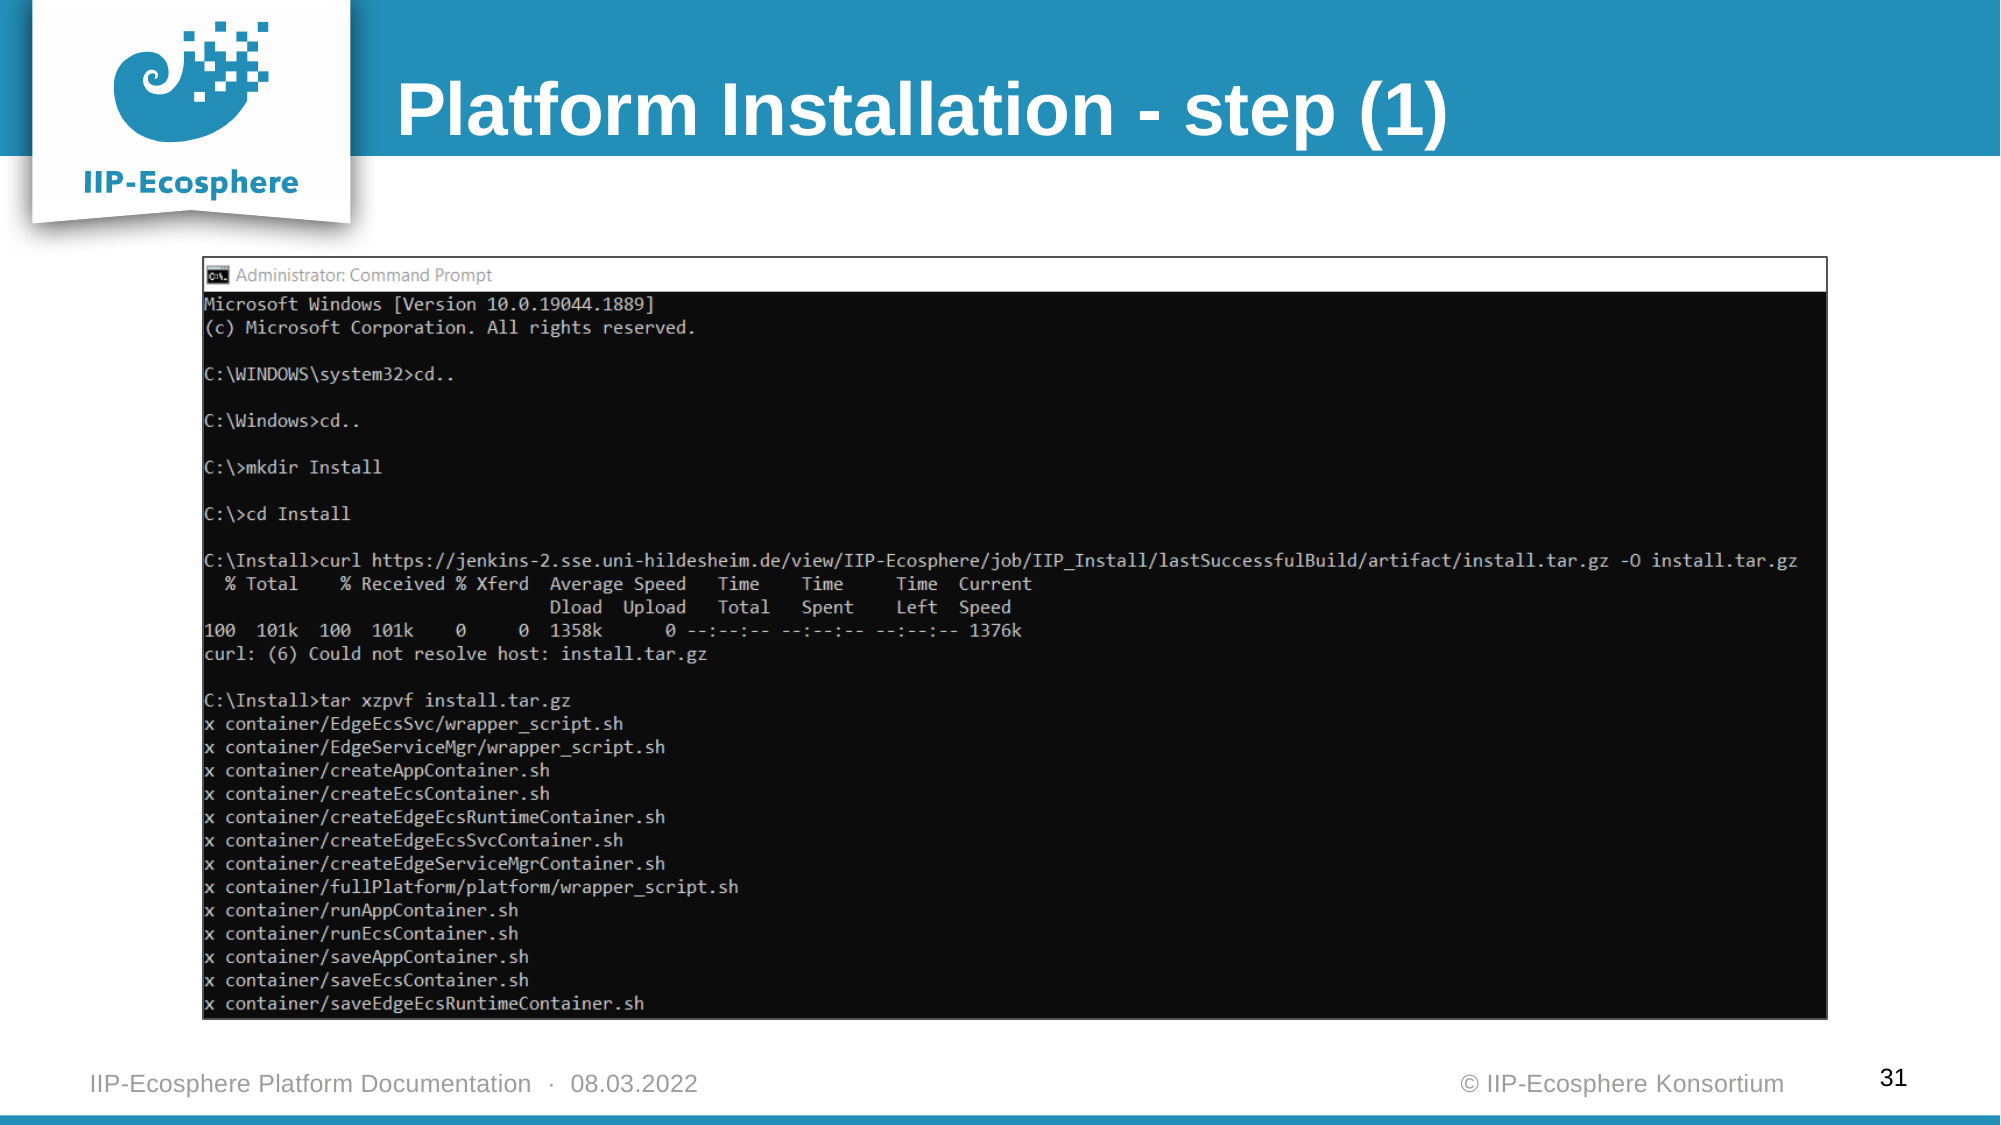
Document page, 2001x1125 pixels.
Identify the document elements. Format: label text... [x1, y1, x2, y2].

list Platform Installation - step (1) [388, 43, 1964, 158]
picture [203, 257, 1827, 1019]
picture [41, 6, 341, 203]
